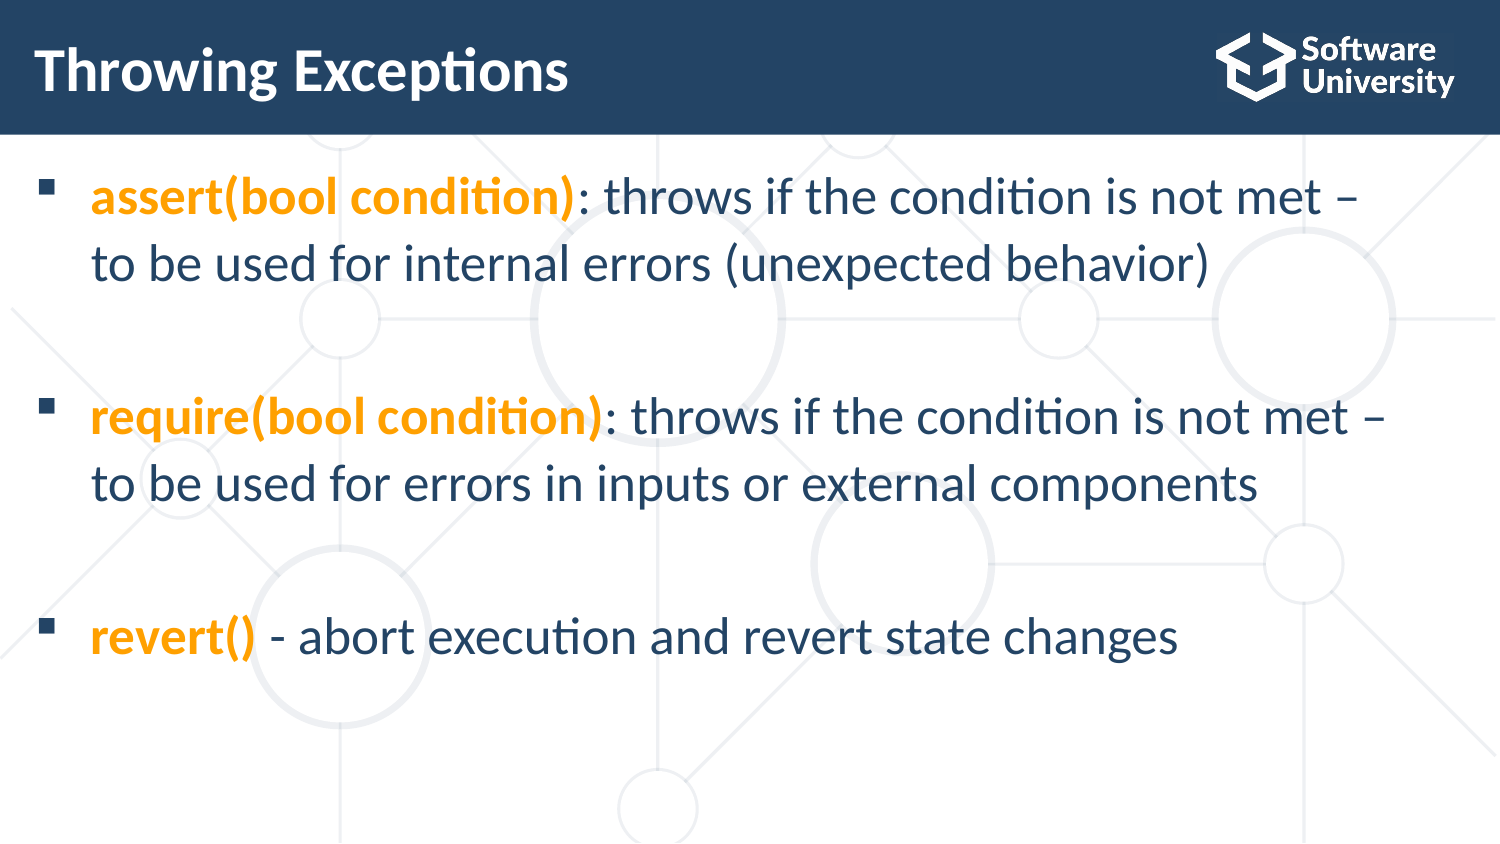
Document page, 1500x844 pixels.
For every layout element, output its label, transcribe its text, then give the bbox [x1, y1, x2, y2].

title Throwing Exceptions [23, 12, 1193, 121]
list assert(bool condition): throws if the condition is not met – to be used for internal errors (unexpected behavior) require(bool condition): throws if the condition is not met – to be used for errors in inputs or external components revert() - abort execution and revert state changes [23, 147, 1478, 788]
picture [1216, 32, 1455, 102]
